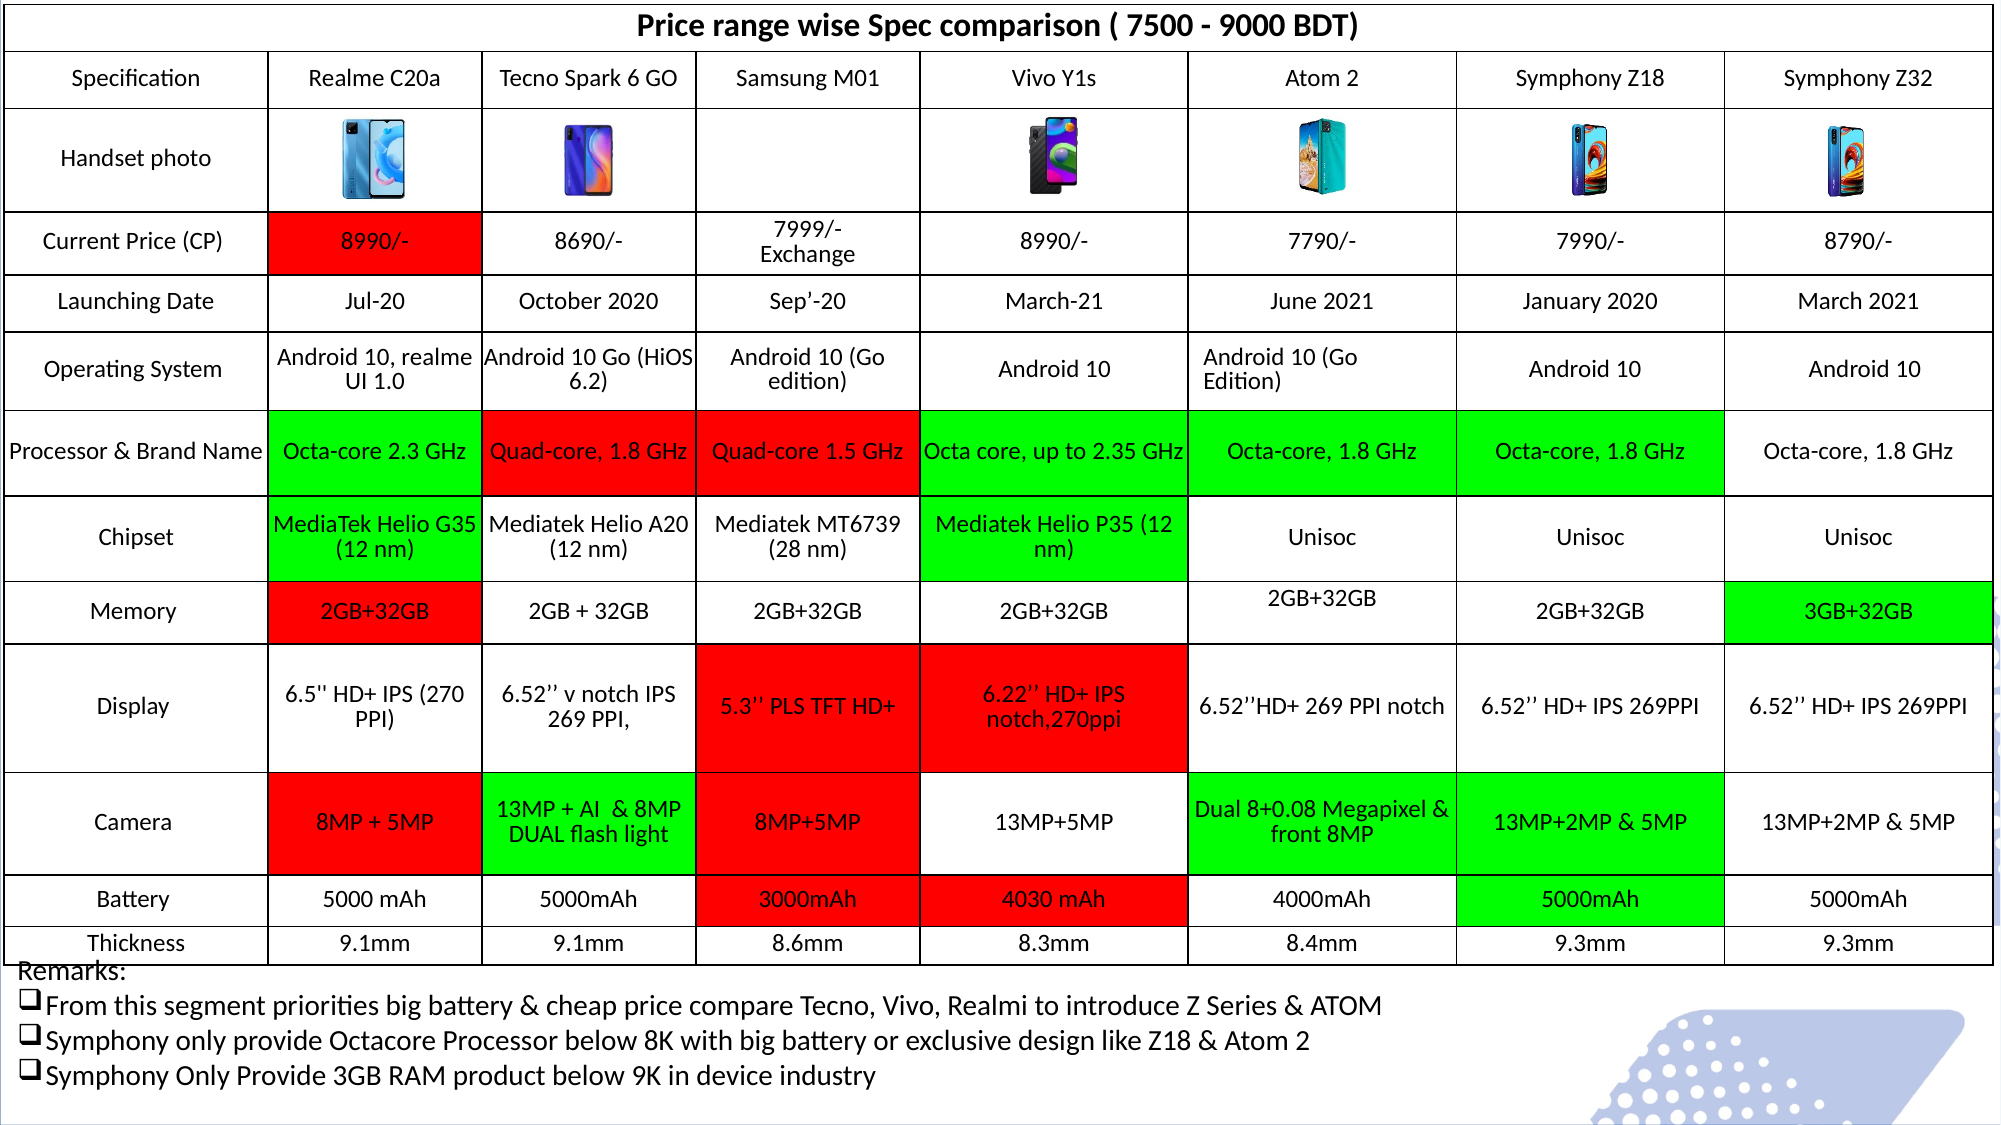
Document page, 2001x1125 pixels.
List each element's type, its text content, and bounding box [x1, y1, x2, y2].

table_cell 13MP+2MP & 5MP [1725, 773, 1992, 874]
text_box Remarks: From this segment priorities big battery & cheap price compare Tecno, Vivo, Realmi to introduce Z Series & ATOM Symphony only provide Octacore Processor below 8K with big battery or exclusive design like Z18 & Atom 2 Symphony Only Provide 3GB RAM product below 9K in device industry [2, 993, 2000, 1084]
table_cell 3GB+32GB [1725, 582, 1992, 643]
table_cell Atom 2 [1189, 52, 1456, 108]
table_cell Jul-20 [269, 276, 481, 331]
table_cell 9.1mm [483, 927, 695, 964]
table_cell 7990/- [1457, 213, 1724, 274]
table_cell March 2021 [1725, 276, 1992, 331]
table_cell Display [5, 645, 267, 772]
table_cell 8690/- [483, 213, 695, 274]
table_cell Mediatek Helio A20 (12 nm) [483, 497, 695, 581]
table_cell 8MP+5MP [697, 773, 919, 874]
table_cell Android 10 [1725, 333, 1992, 410]
table_cell Quad-core, 1.8 GHz [483, 411, 695, 495]
table_cell Vivo Y1s [921, 52, 1187, 108]
table_cell Android 10 Go (HiOS 6.2) [483, 333, 695, 410]
table_cell Unisoc [1189, 497, 1456, 581]
table_cell 6.52’’ v notch IPS 269 PPI, [483, 645, 695, 772]
table_cell January 2020 [1457, 276, 1724, 331]
table_cell 4030 mAh [921, 876, 1187, 926]
table_cell Octa core, up to 2.35 GHz [921, 411, 1187, 495]
table_cell Tecno Spark 6 GO [483, 52, 695, 108]
table_cell Handset photo [5, 109, 267, 211]
table_cell 9.3mm [1725, 927, 1992, 964]
table_cell Memory [5, 582, 267, 643]
table_header Price range wise Spec comparison ( 7500 - 9000 BDT) [5, 5, 1992, 51]
table_cell Android 10 [1457, 333, 1724, 410]
table_cell Symphony Z32 [1725, 52, 1992, 108]
table_cell Octa-core 2.3 GHz [269, 411, 481, 495]
table_cell 2GB+32GB [1189, 582, 1456, 643]
table_cell [1189, 109, 1456, 211]
table_cell 6.52’’HD+ 269 PPI notch [1189, 645, 1456, 772]
table_cell 6.22’’ HD+ IPS notch,270ppi [921, 645, 1187, 772]
table_cell Octa-core, 1.8 GHz [1725, 411, 1992, 495]
table_cell Android 10 (Go edition) [697, 333, 919, 410]
table_cell 9.1mm [269, 927, 481, 964]
table_cell Battery [5, 876, 267, 926]
table_cell Sep’-20 [697, 276, 919, 331]
table_cell 2GB + 32GB [483, 582, 695, 643]
table_cell Samsung M01 [697, 52, 919, 108]
table_cell Mediatek MT6739 (28 nm) [697, 497, 919, 581]
table_cell 13MP + AI & 8MP DUAL flash light [483, 773, 695, 874]
table_cell 13MP+5MP [921, 773, 1187, 874]
table_cell Processor & Brand Name [5, 411, 267, 495]
table_cell Mediatek Helio P35 (12 nm) [921, 497, 1187, 581]
table_cell Realme C20a [269, 52, 481, 108]
table_cell Symphony Z18 [1457, 52, 1724, 108]
table_cell 4000mAh [1189, 876, 1456, 926]
table_cell 6.52’’ HD+ IPS 269PPI [1457, 645, 1724, 772]
table_cell Thickness [5, 927, 267, 964]
table_cell March-21 [921, 276, 1187, 331]
table_cell [1725, 109, 1992, 211]
table_cell [697, 109, 919, 211]
table_cell Current Price (CP) [5, 213, 267, 274]
table_cell 8.4mm [1189, 927, 1456, 964]
table_cell [921, 109, 1187, 211]
table_cell 2GB+32GB [921, 582, 1187, 643]
table_cell 2GB+32GB [269, 582, 481, 643]
table_cell 8.6mm [697, 927, 919, 964]
table_cell Chipset [5, 497, 267, 581]
table_cell 8790/- [1725, 213, 1992, 274]
table_cell 8990/- [269, 213, 481, 274]
table_cell Dual 8+0.08 Megapixel & front 8MP [1189, 773, 1456, 874]
table_cell October 2020 [483, 276, 695, 331]
table_cell 7790/- [1189, 213, 1456, 274]
table_cell 5000mAh [1725, 876, 1992, 926]
table_cell [269, 109, 481, 211]
table_cell Octa-core, 1.8 GHz [1457, 411, 1724, 495]
table_cell Quad-core 1.5 GHz [697, 411, 919, 495]
table_cell 8MP + 5MP [269, 773, 481, 874]
table_cell [483, 109, 695, 211]
table_cell 5000 mAh [269, 876, 481, 926]
table_cell 9.3mm [1457, 927, 1724, 964]
table_cell 5000mAh [483, 876, 695, 926]
table_cell 6.5'' HD+ IPS (270 PPI) [269, 645, 481, 772]
table_cell 5000mAh [1457, 876, 1724, 926]
table_cell [1457, 109, 1724, 211]
table_cell Android 10, realme UI 1.0 [269, 333, 481, 410]
table_cell Unisoc [1457, 497, 1724, 581]
table_cell 6.52’’ HD+ IPS 269PPI [1725, 645, 1992, 772]
table_cell Octa-core, 1.8 GHz [1189, 411, 1456, 495]
table_cell Unisoc [1725, 497, 1992, 581]
table_cell 2GB+32GB [1457, 582, 1724, 643]
table_cell Specification [5, 52, 267, 108]
table_cell 3000mAh [697, 876, 919, 926]
picture [0, 0, 2001, 1125]
table_cell 8.3mm [921, 927, 1187, 964]
table_cell 13MP+2MP & 5MP [1457, 773, 1724, 874]
table_cell Operating System [5, 333, 267, 410]
table_cell 8990/- [921, 213, 1187, 274]
table_cell Camera [5, 773, 267, 874]
table_cell Android 10 (Go Edition) [1189, 333, 1456, 410]
table_cell MediaTek Helio G35 (12 nm) [269, 497, 481, 581]
table_cell 7999/- Exchange [697, 213, 919, 274]
table_cell 2GB+32GB [697, 582, 919, 643]
table_cell Launching Date [5, 276, 267, 331]
table_cell Android 10 [921, 333, 1187, 410]
table_cell June 2021 [1189, 276, 1456, 331]
table_cell 5.3’’ PLS TFT HD+ [697, 645, 919, 772]
